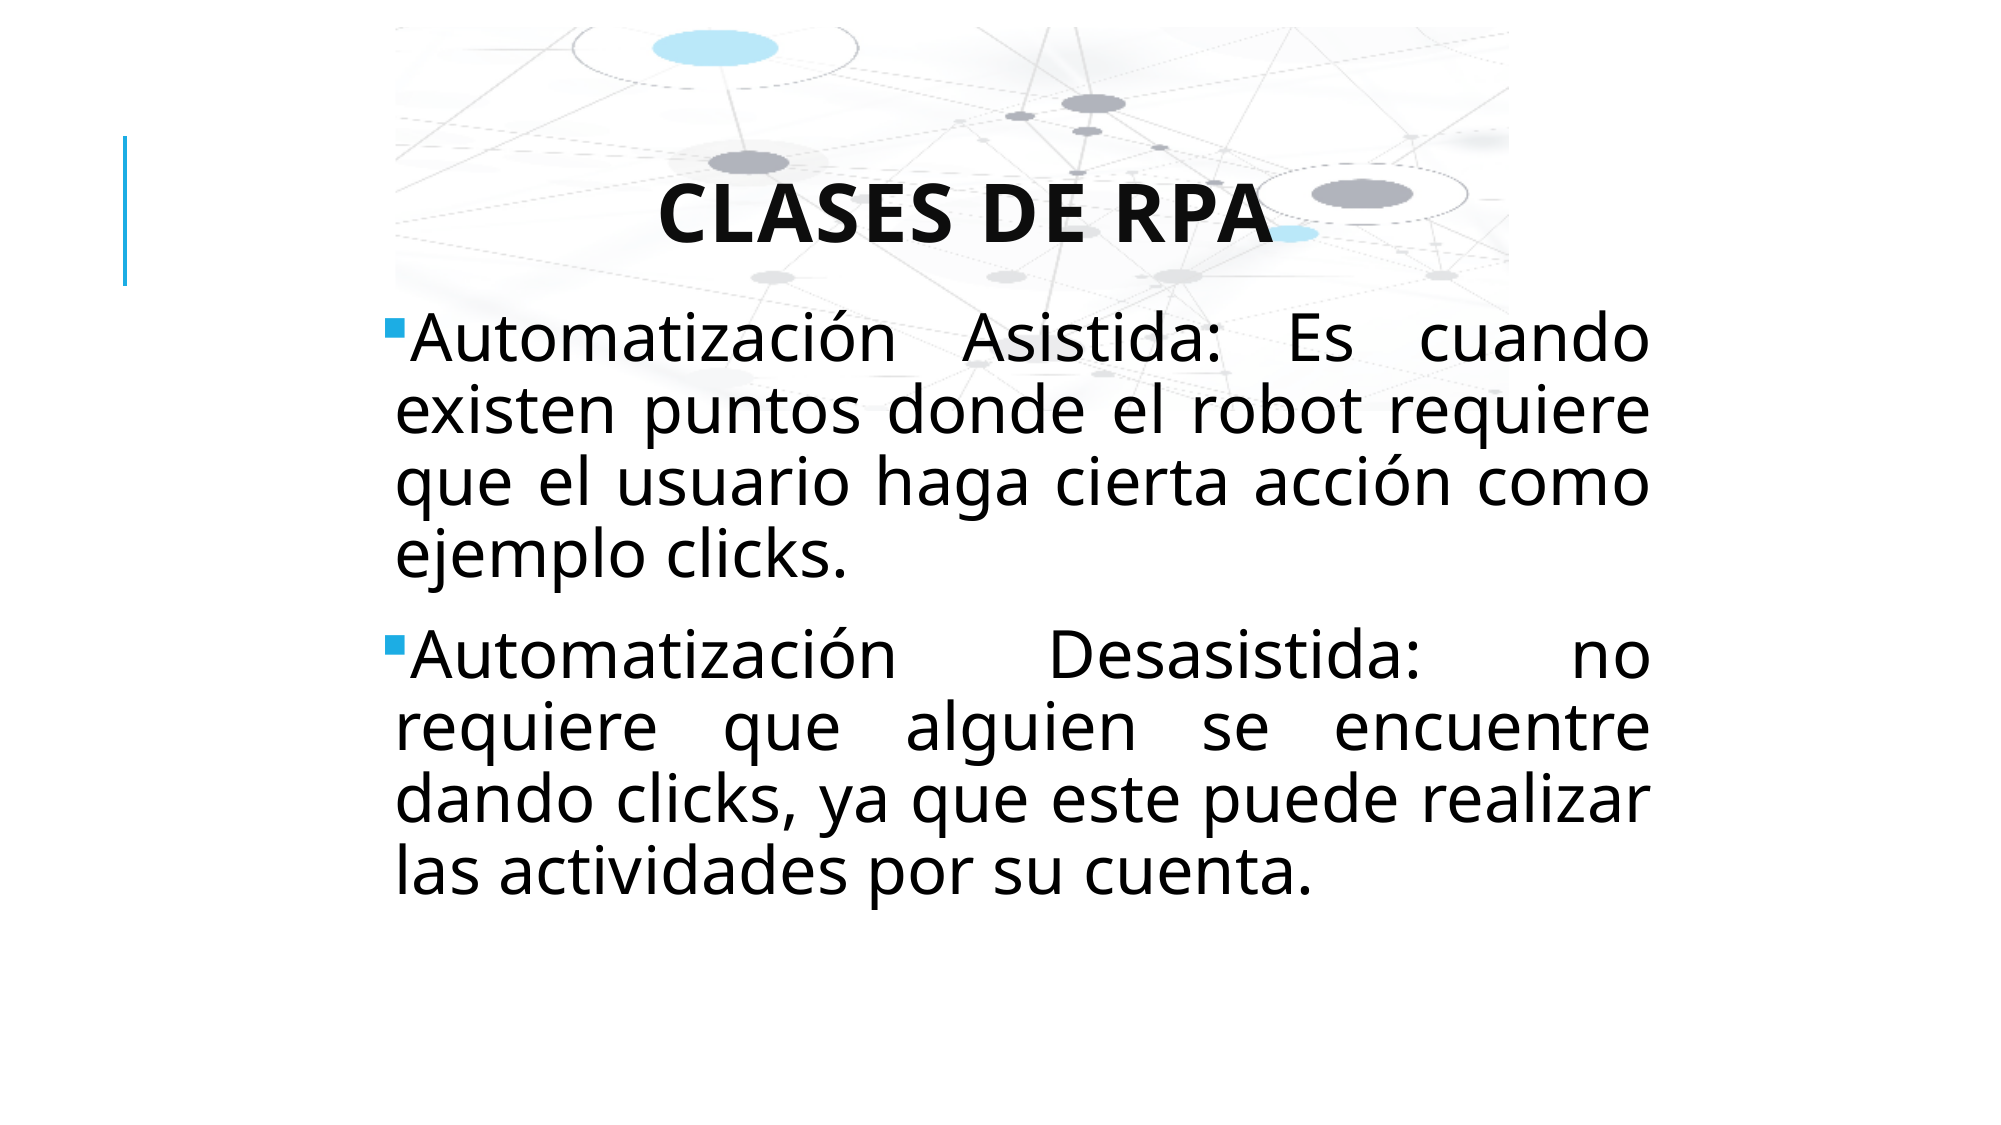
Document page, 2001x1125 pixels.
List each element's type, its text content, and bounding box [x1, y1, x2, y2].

list Automatización Asistida: Es cuando existen puntos donde el robot requiere que el usuario haga cierta acción como ejemplo clicks. Automatización Desasistida: no requiere que alguien se encuentre dando clicks, ya que este puede realizar las actividades por su cuenta. [372, 296, 753, 593]
picture [760, 0, 1144, 777]
title Clases de rpa [168, 96, 753, 342]
title Clases de rpa [1150, 96, 1763, 342]
list Automatización Asistida: Es cuando existen puntos donde el robot requiere que el usuario haga cierta acción como ejemplo clicks. Automatización Desasistida: no requiere que alguien se encuentre dando clicks, ya que este puede realizar las actividades por su cuenta. [1150, 296, 1662, 593]
